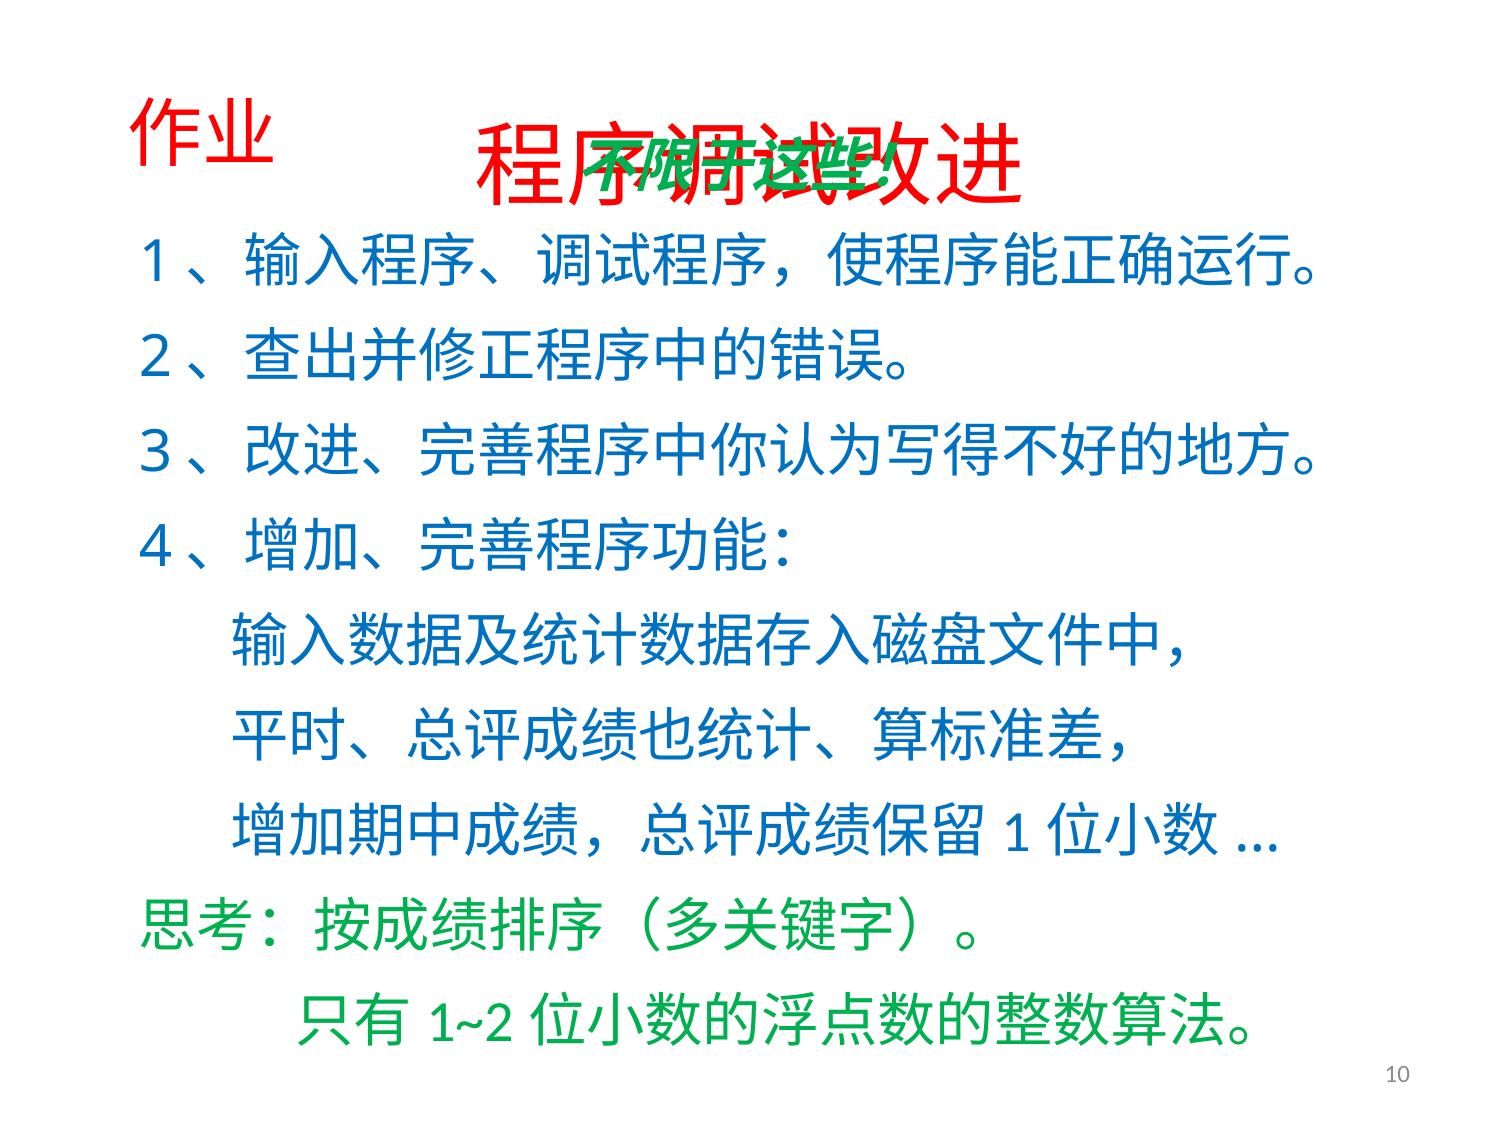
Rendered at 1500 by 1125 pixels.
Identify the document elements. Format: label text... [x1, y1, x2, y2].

text_box 不限于这些！ 1、输入程序、调试程序，使程序能正确运行。 2、查出并修正程序中的错误。 3、改进、完善程序中你认为写得不好的地方。 4、增加、完善程序功能： 输入数据及统计数据存入磁盘文件中， 平时、总评成绩也统计、算标准差， 增加期中成绩，总评成绩保留1位小数... 思考：按成绩排序（多关键字）。 只有1~2位小数的浮点数的整数算法。 [123, 121, 1412, 1061]
slide_number 10 [1074, 1042, 1425, 1103]
title 程序调试改进 [75, 67, 1425, 256]
text_box 作业 [113, 78, 293, 183]
